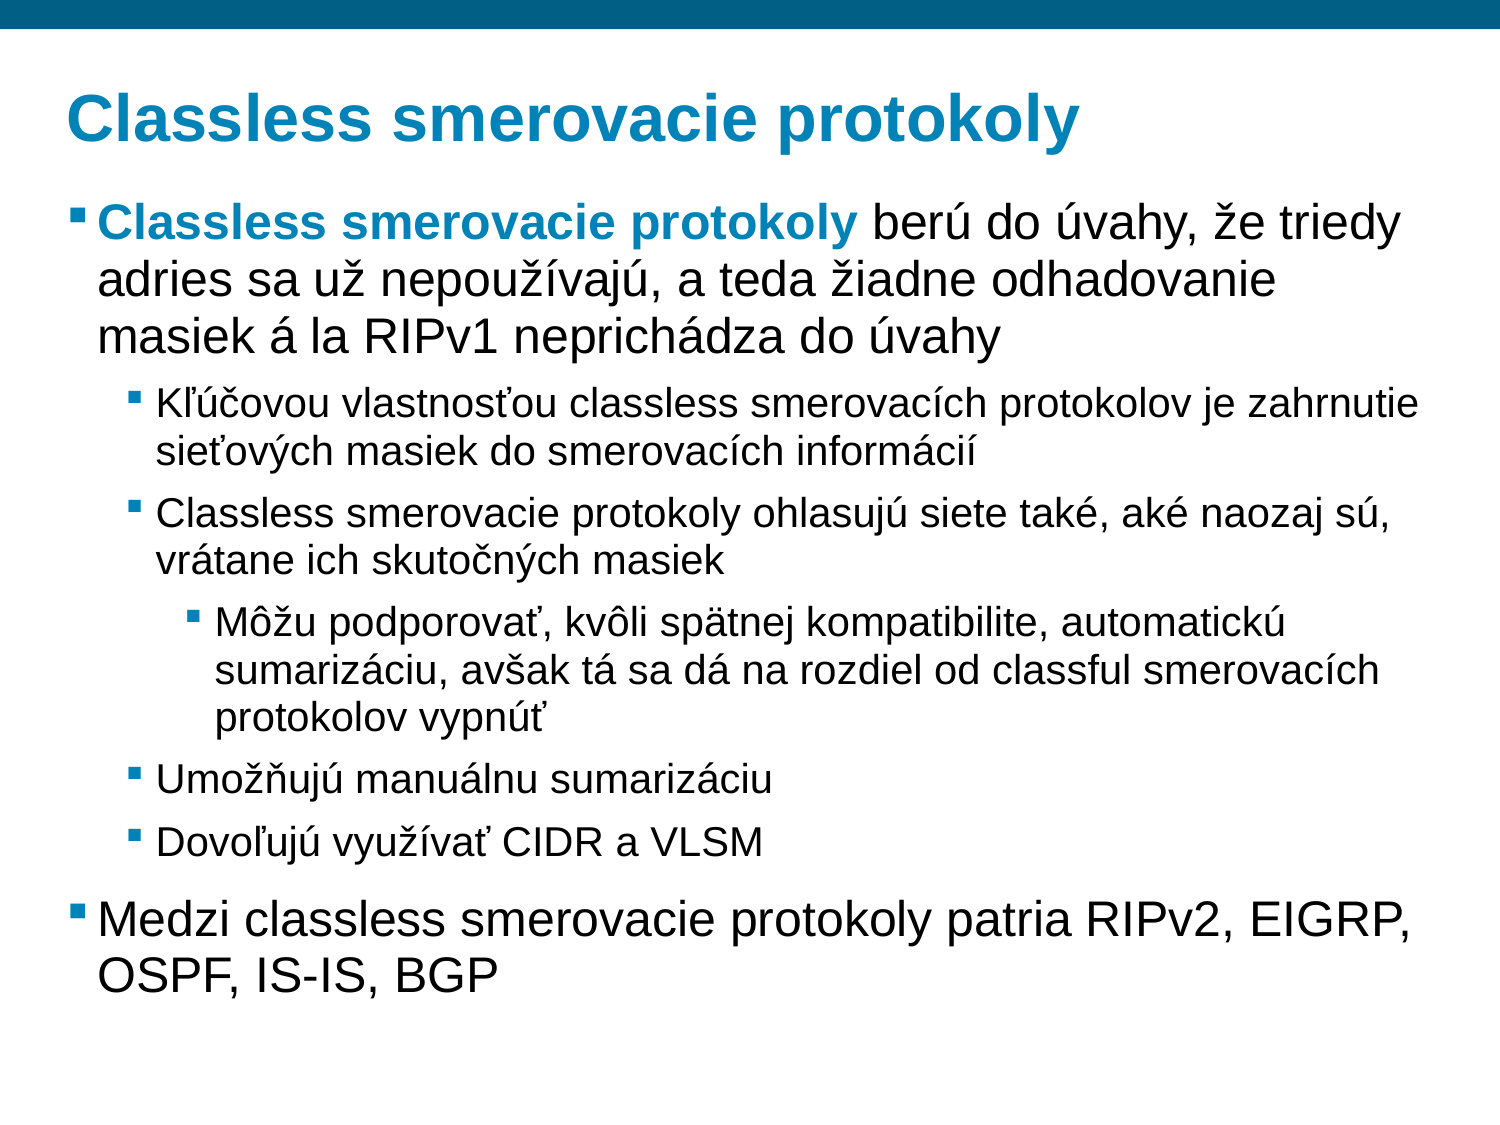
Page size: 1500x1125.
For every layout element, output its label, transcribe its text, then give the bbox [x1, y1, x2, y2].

title Classless smerovacie protokoly [53, 50, 1447, 163]
list Classless smerovacie protokoly berú do úvahy, že triedy adries sa už nepoužívajú, a teda žiadne odhadovanie masiek á la RIPv1 neprichádza do úvahy Kľúčovou vlastnosťou classless smerovacích protokolov je zahrnutie sieťových masiek do smerovacích informácií Classless smerovacie protokoly ohlasujú siete také, aké naozaj sú, vrátane ich skutočných masiek Môžu podporovať, kvôli spätnej kompatibilite, automatickú sumarizáciu, avšak tá sa dá na rozdiel od classful smerovacích protokolov vypnúť Umožňujú manuálnu sumarizáciu Dovoľujú využívať CIDR a VLSM Medzi classless smerovacie protokoly patria RIPv2, EIGRP, OSPF, IS-IS, BGP [53, 187, 1447, 1075]
